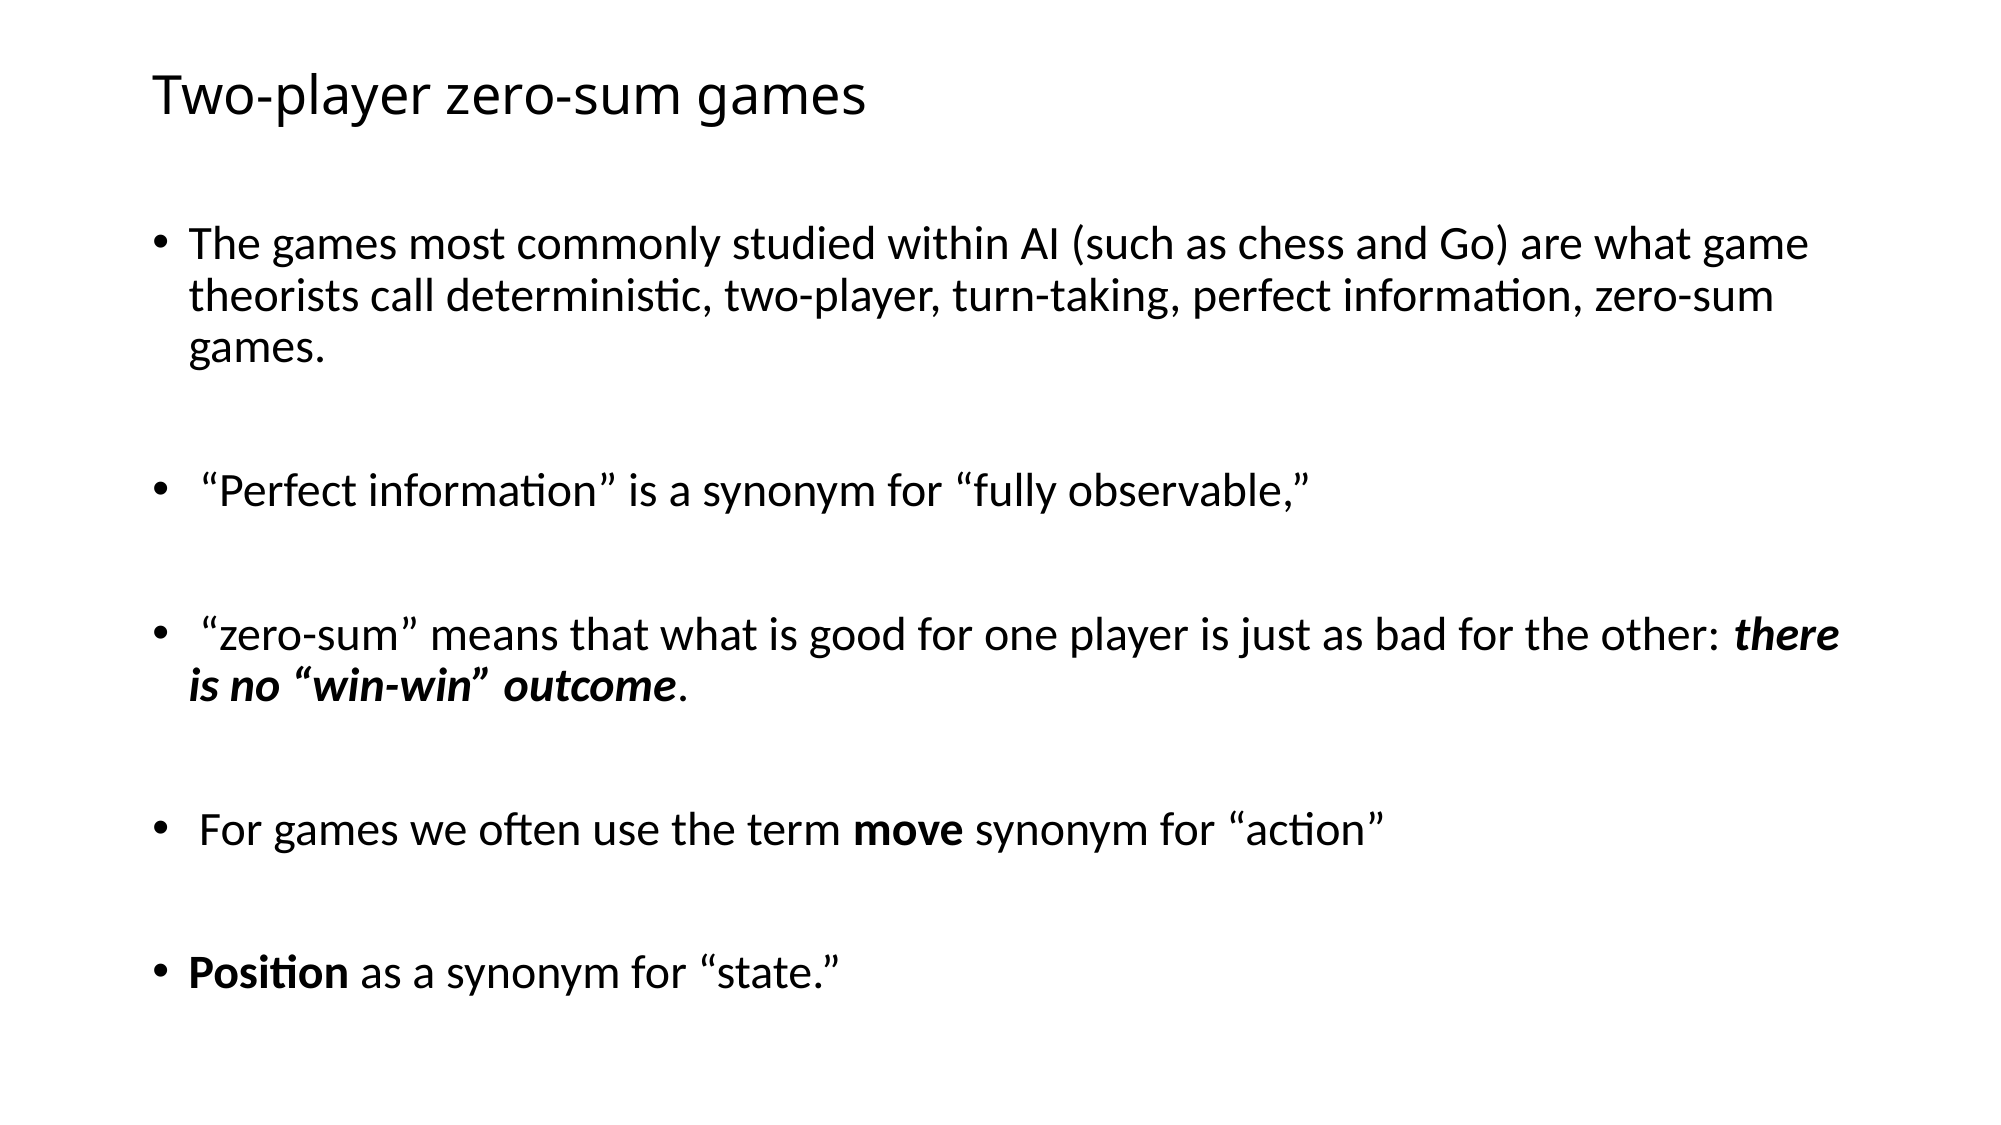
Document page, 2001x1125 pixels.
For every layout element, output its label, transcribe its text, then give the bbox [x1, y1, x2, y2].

title Two-player zero-sum games [137, 59, 1863, 134]
list The games most commonly studied within AI (such as chess and Go) are what game theorists call deterministic, two-player, turn-taking, perfect information, zero-sum games. “Perfect information” is a synonym for “fully observable,” “zero-sum” means that what is good for one player is just as bad for the other: there is no “win-win” outcome. For games we often use the term move synonym for “action” Position as a synonym for “state.” [137, 210, 1863, 1014]
